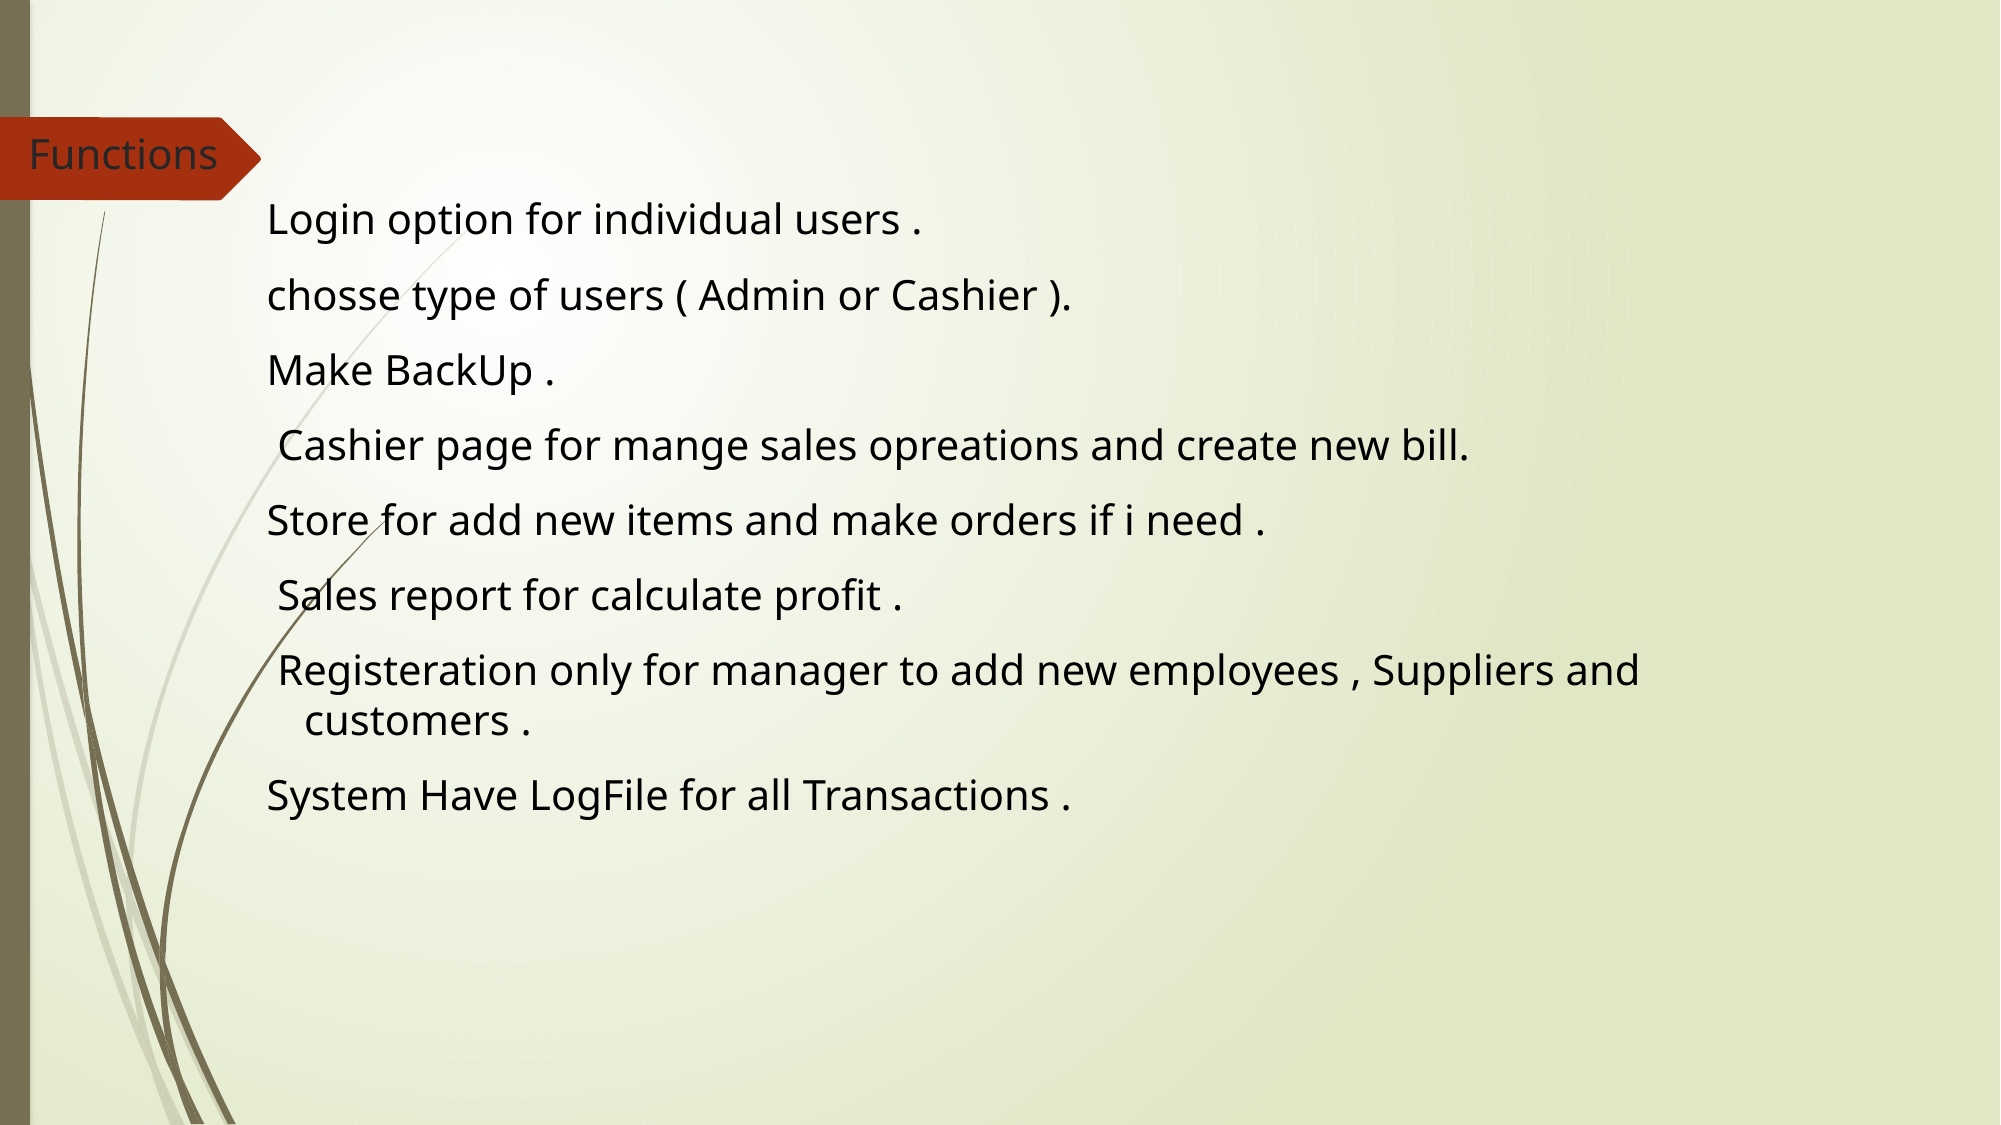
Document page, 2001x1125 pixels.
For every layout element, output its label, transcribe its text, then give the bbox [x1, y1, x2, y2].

text_box Login option for individual users . chosse type of users ( Admin or Cashier ). Make BackUp . Cashier page for mange sales opreations and create new bill. Store for add new items and make orders if i need . Sales report for calculate profit . Registeration only for manager to add new employees , Suppliers and customers . System Have LogFile for all Transactions . [214, 186, 1888, 827]
text_box Functions [0, 120, 233, 186]
